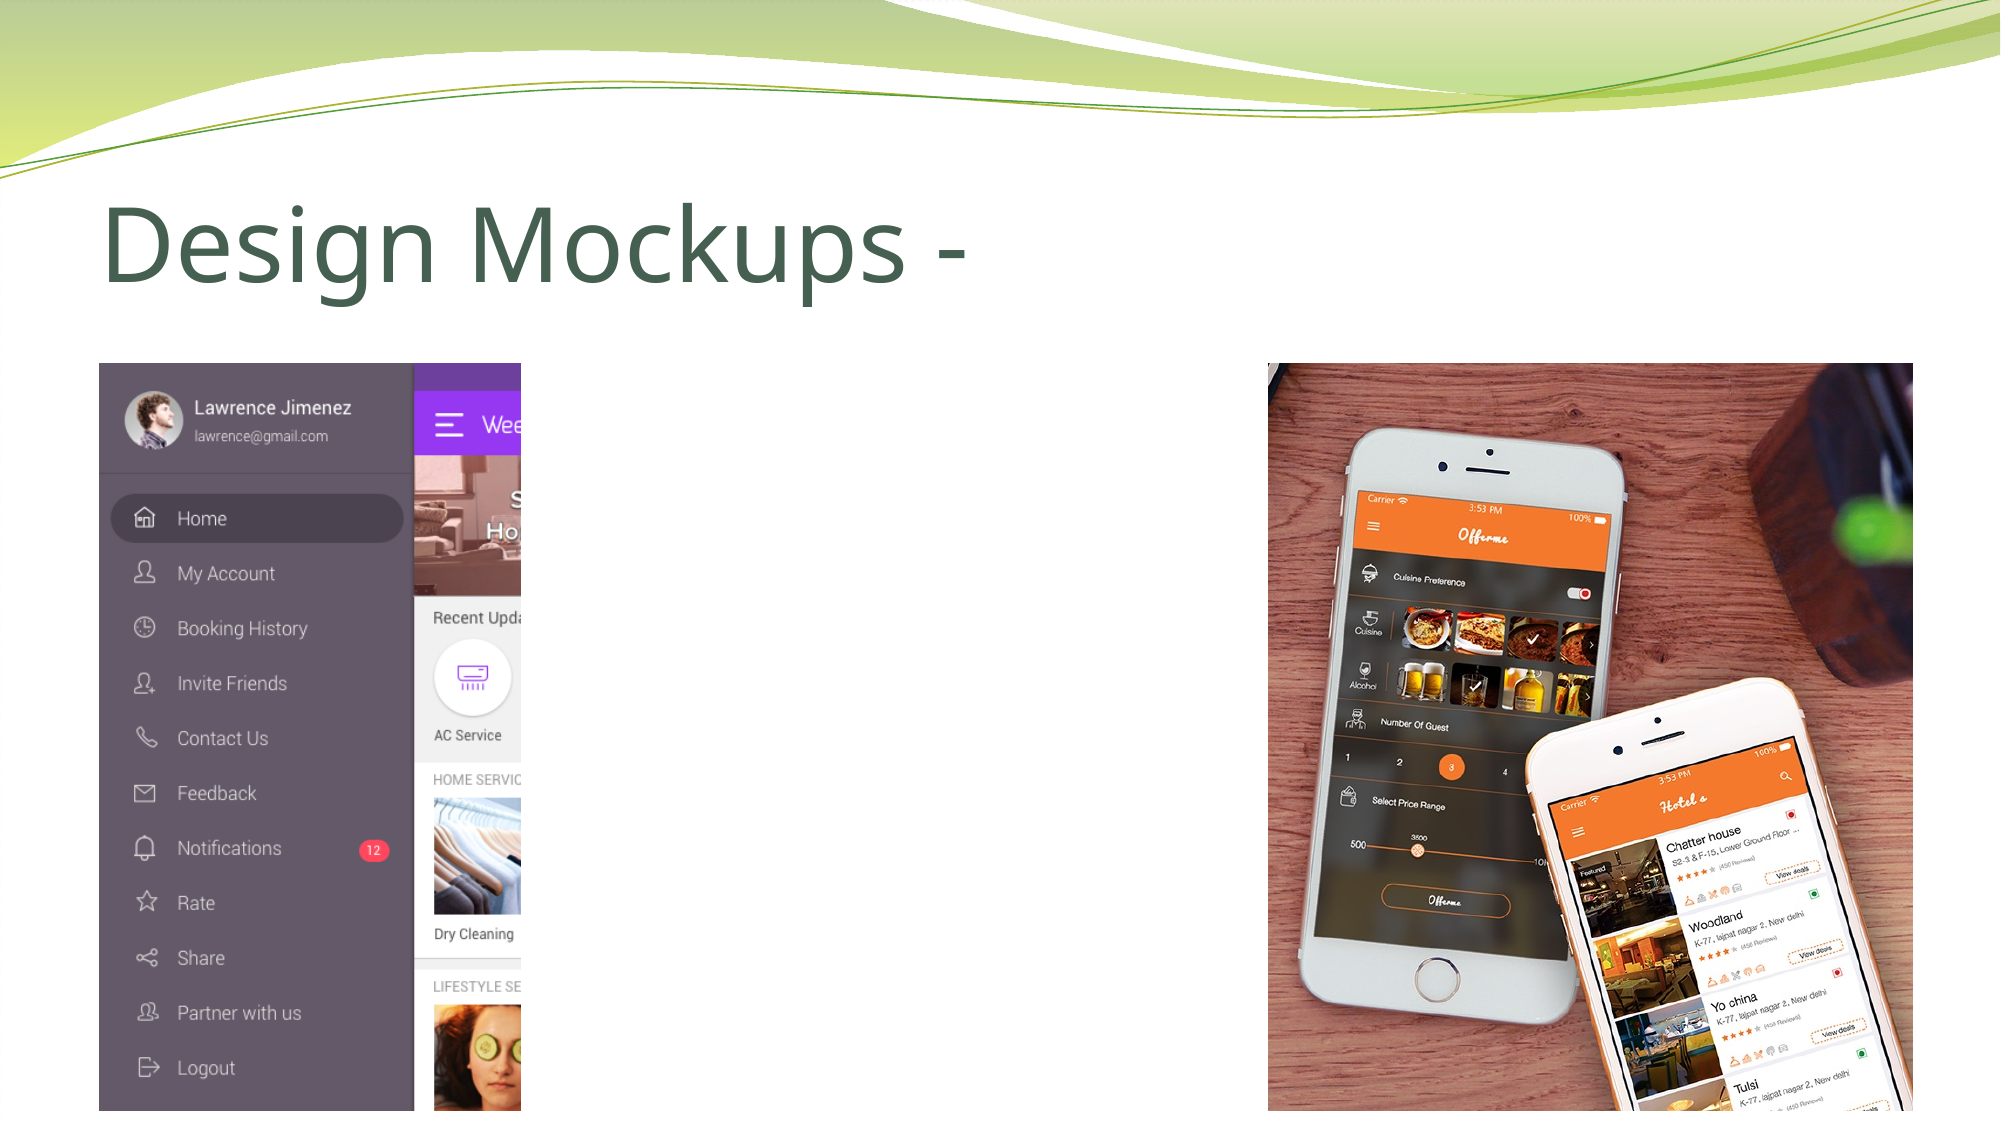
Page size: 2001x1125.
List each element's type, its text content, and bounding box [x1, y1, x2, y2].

title Design Mockups - [99, 115, 1900, 303]
picture [1268, 363, 1913, 1111]
picture [99, 363, 521, 1111]
